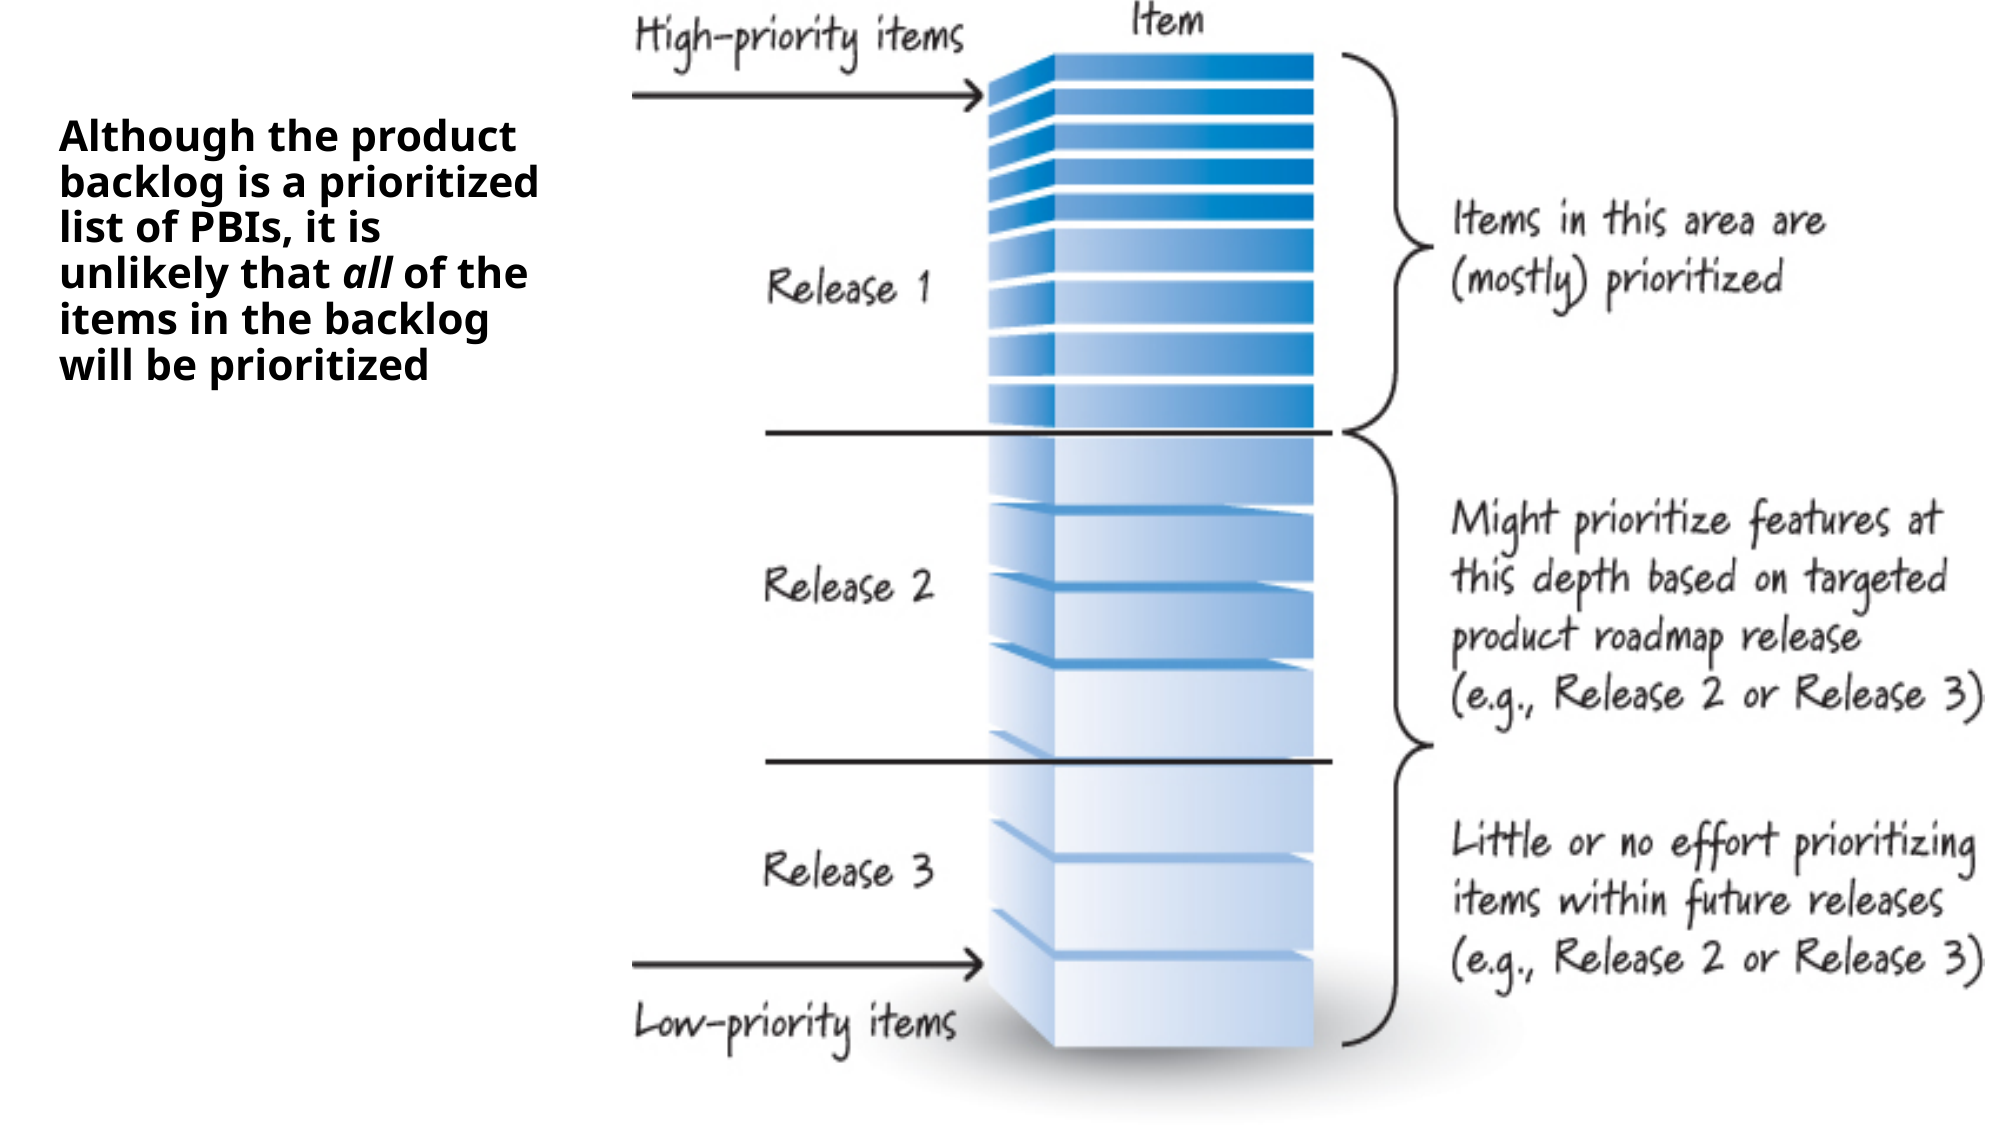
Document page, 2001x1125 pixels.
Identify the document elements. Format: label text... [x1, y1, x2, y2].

title Although the product backlog is a prioritized list of PBIs, it is unlikely that all of the items in the backlog will be prioritized [43, 103, 573, 401]
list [632, 0, 1985, 1125]
